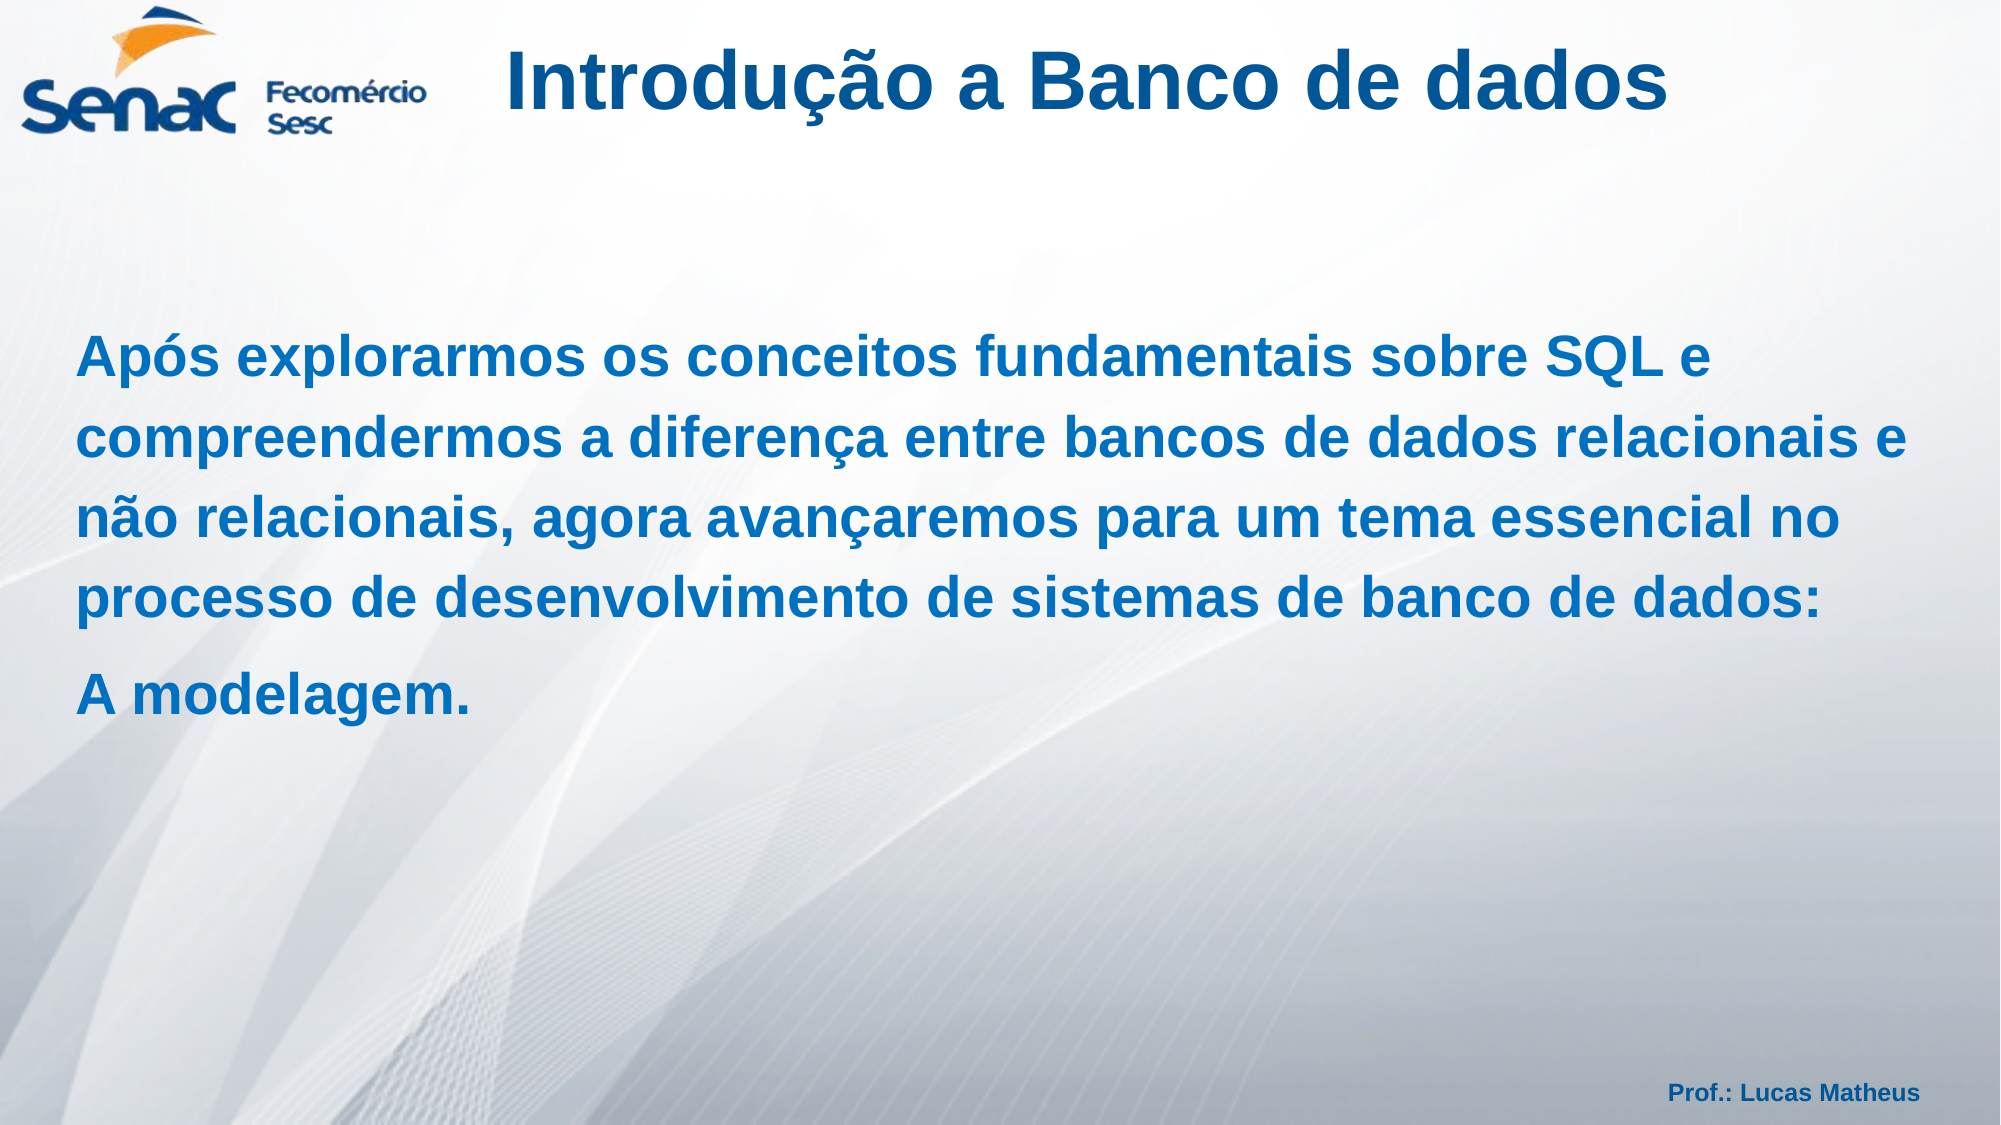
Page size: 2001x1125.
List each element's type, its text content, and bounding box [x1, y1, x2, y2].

text_box Após explorarmos os conceitos fundamentais sobre SQL e compreendermos a diferença entre bancos de dados relacionais e não relacionais, agora avançaremos para um tema essencial no processo de desenvolvimento de sistemas de banco de dados: A modelagem. [60, 300, 1940, 1061]
text_box Introdução a Banco de dados [490, 19, 1697, 149]
picture [0, 0, 2001, 1125]
text_box Prof.: Lucas Matheus [1621, 1068, 1968, 1106]
